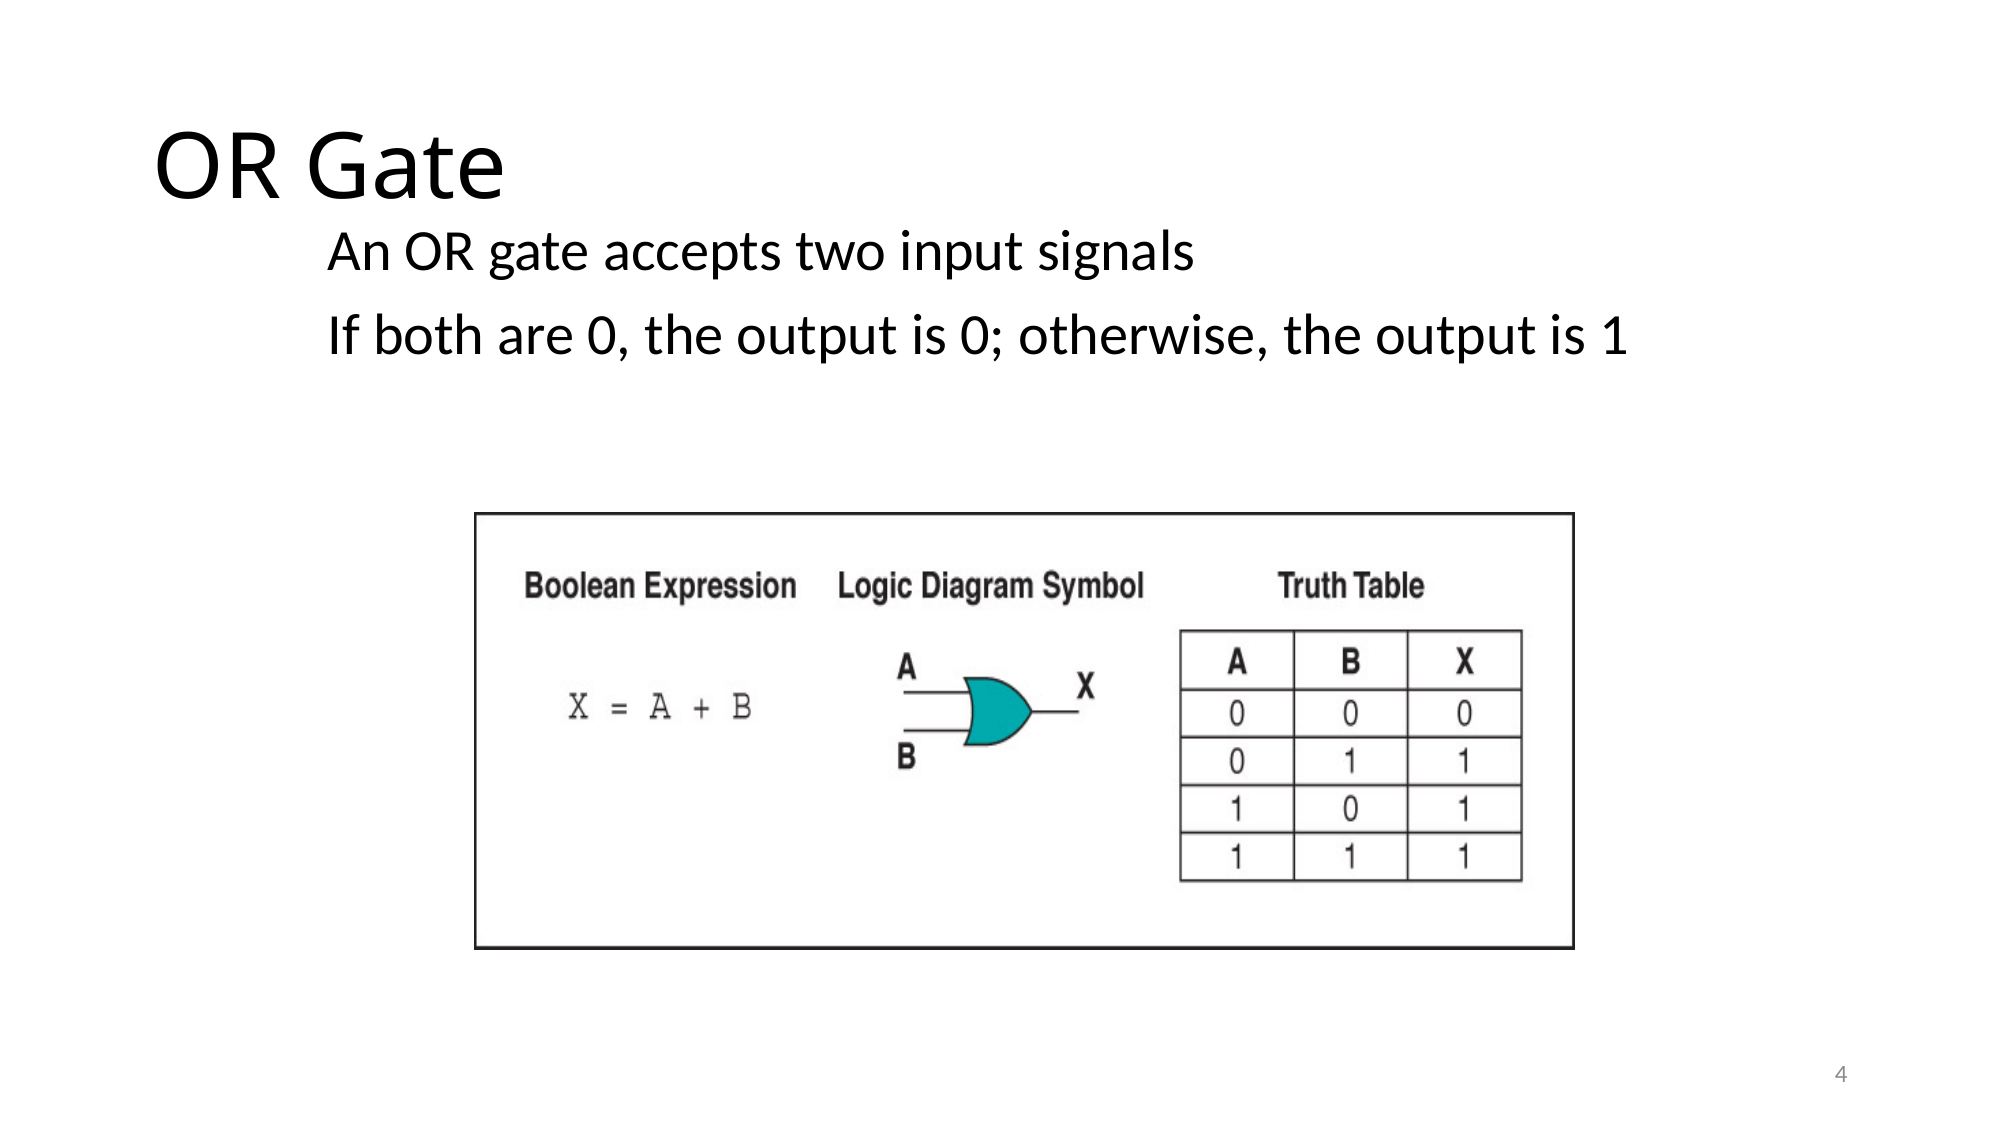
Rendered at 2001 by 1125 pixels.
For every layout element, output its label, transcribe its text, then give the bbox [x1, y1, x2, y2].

slide_number 4 [1412, 1042, 1863, 1103]
title OR Gate [137, 59, 1863, 278]
list An OR gate accepts two input signals If both are 0, the output is 0; otherwise, the output is 1 [312, 212, 1688, 575]
picture [474, 512, 1575, 950]
